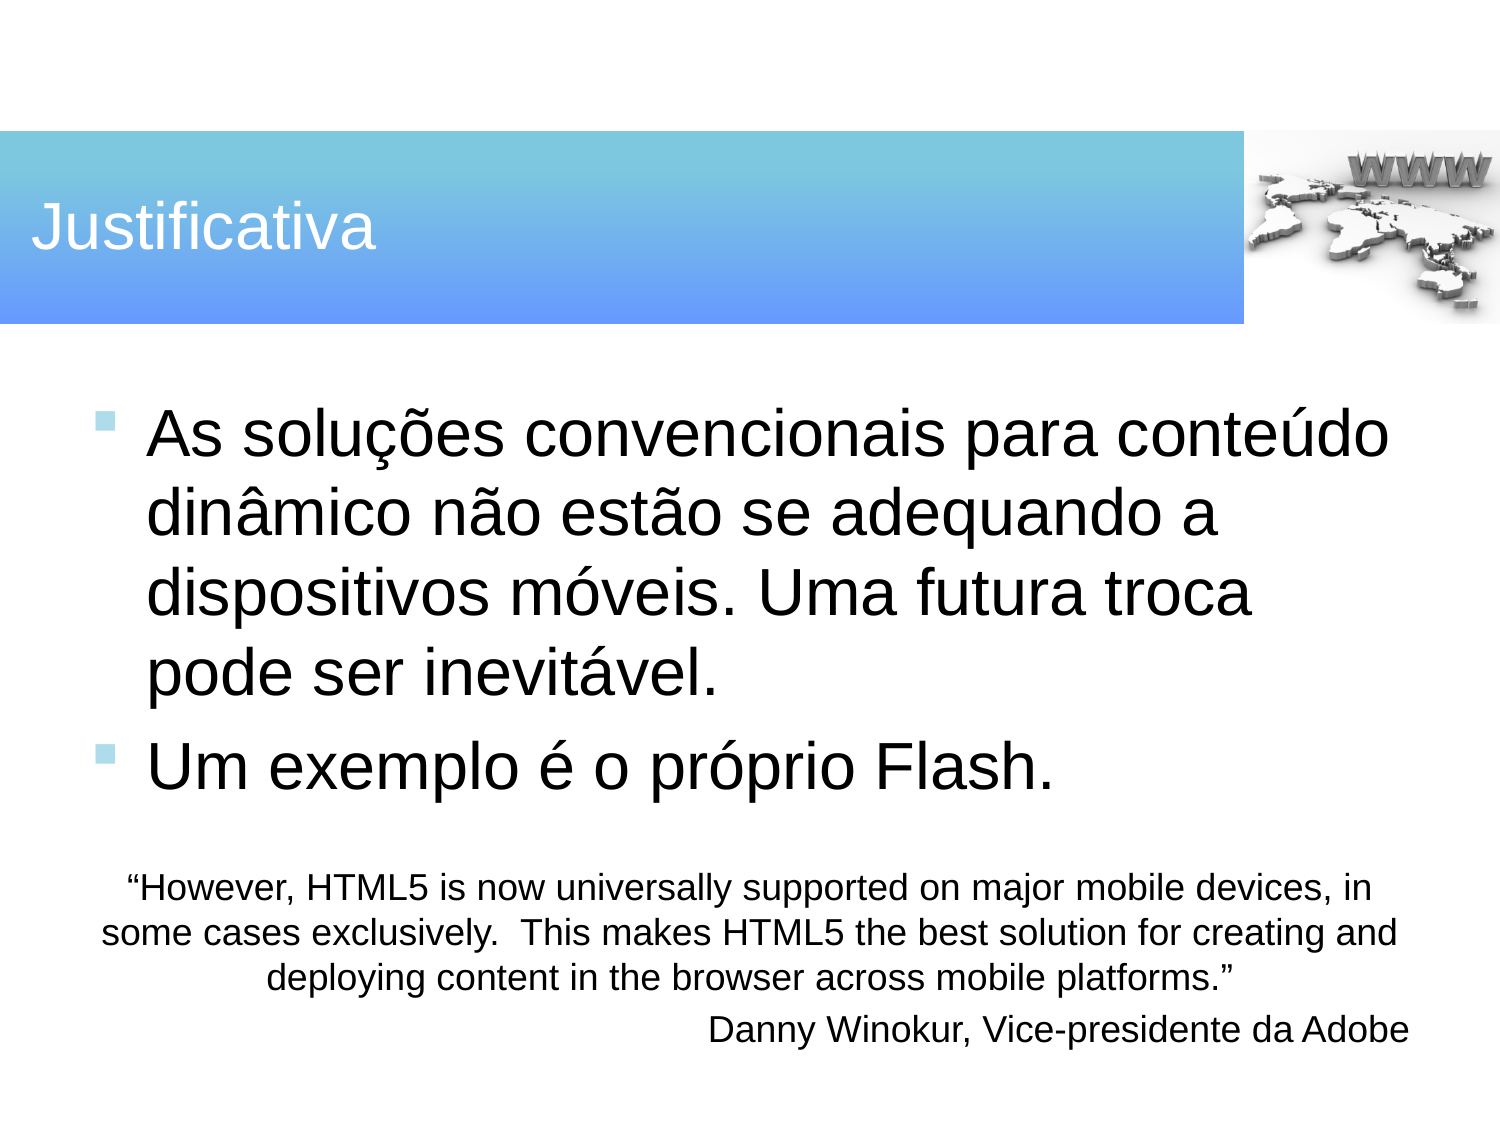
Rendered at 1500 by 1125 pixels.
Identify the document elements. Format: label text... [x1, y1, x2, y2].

title Justificativa [16, 175, 769, 269]
list As soluções convencionais para conteúdo dinâmico não estão se adequando a dispositivos móveis. Uma futura troca pode ser inevitável. Um exemplo é o próprio Flash. “However, HTML5 is now universally supported on major mobile devices, in some cases exclusively. This makes HTML5 the best solution for creating and deploying content in the browser across mobile platforms.” Danny Winokur, Vice-presidente da Adobe [75, 381, 1425, 1010]
picture [1244, 130, 1500, 324]
